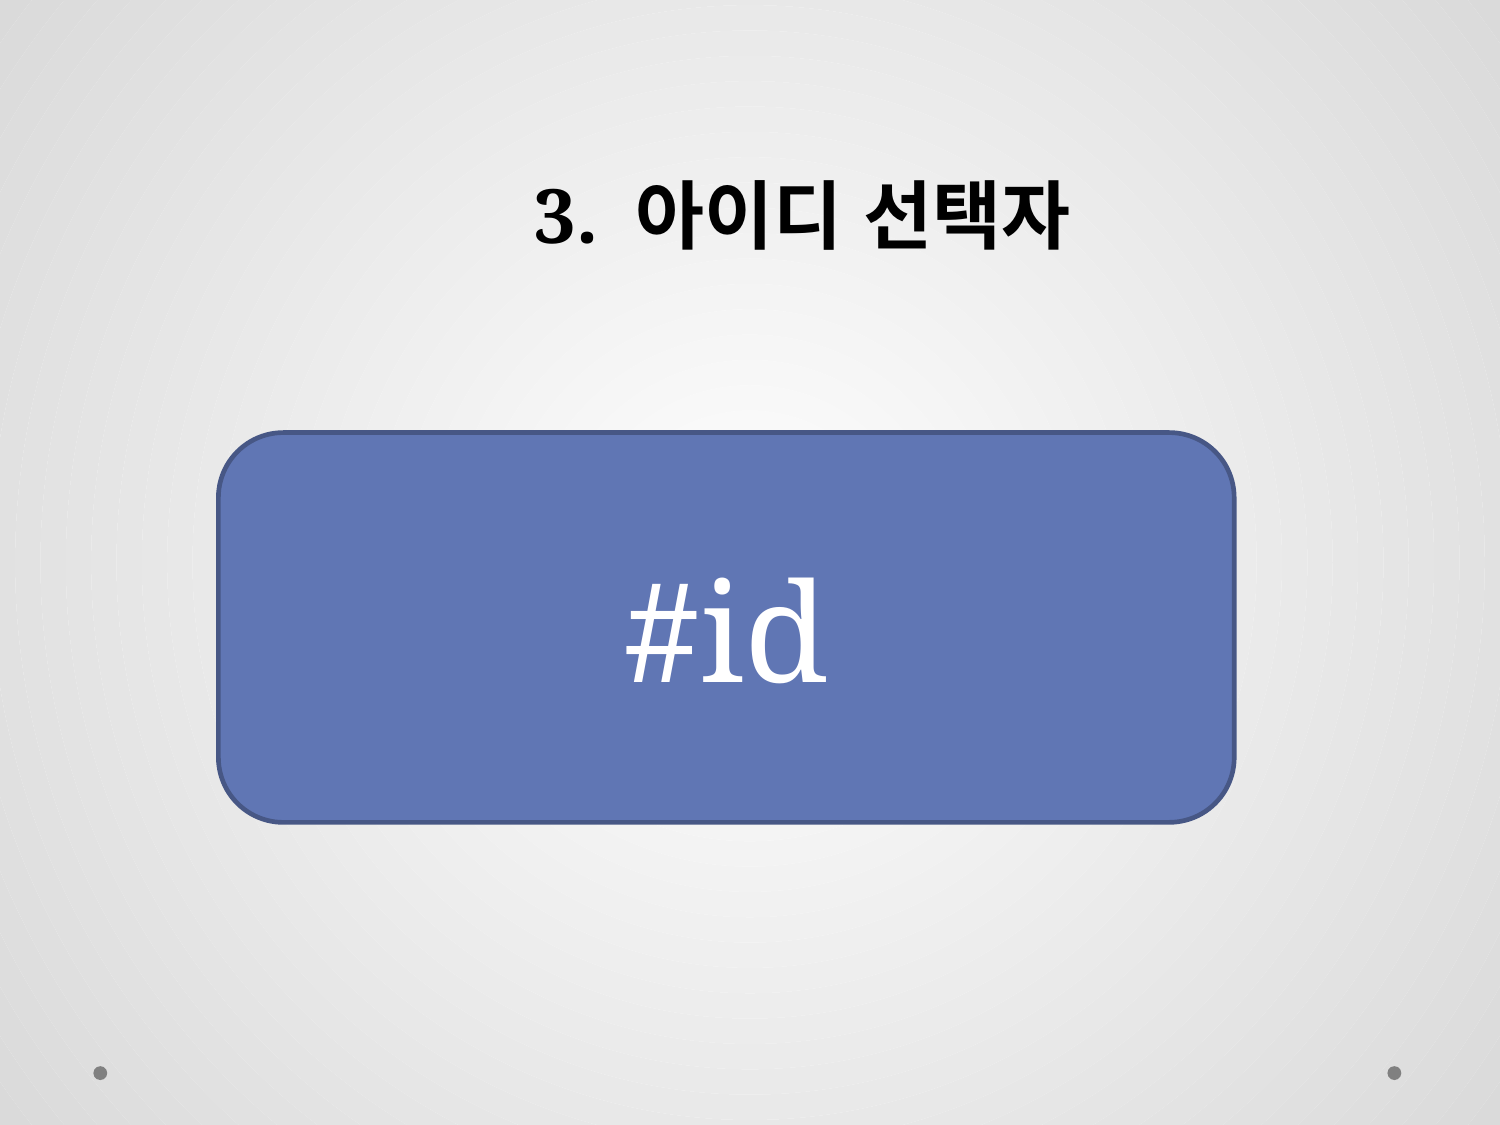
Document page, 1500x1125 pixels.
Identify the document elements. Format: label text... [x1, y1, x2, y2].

text_box 3. 아이디 선택자 [519, 160, 1086, 266]
text_box #id [216, 430, 1237, 825]
